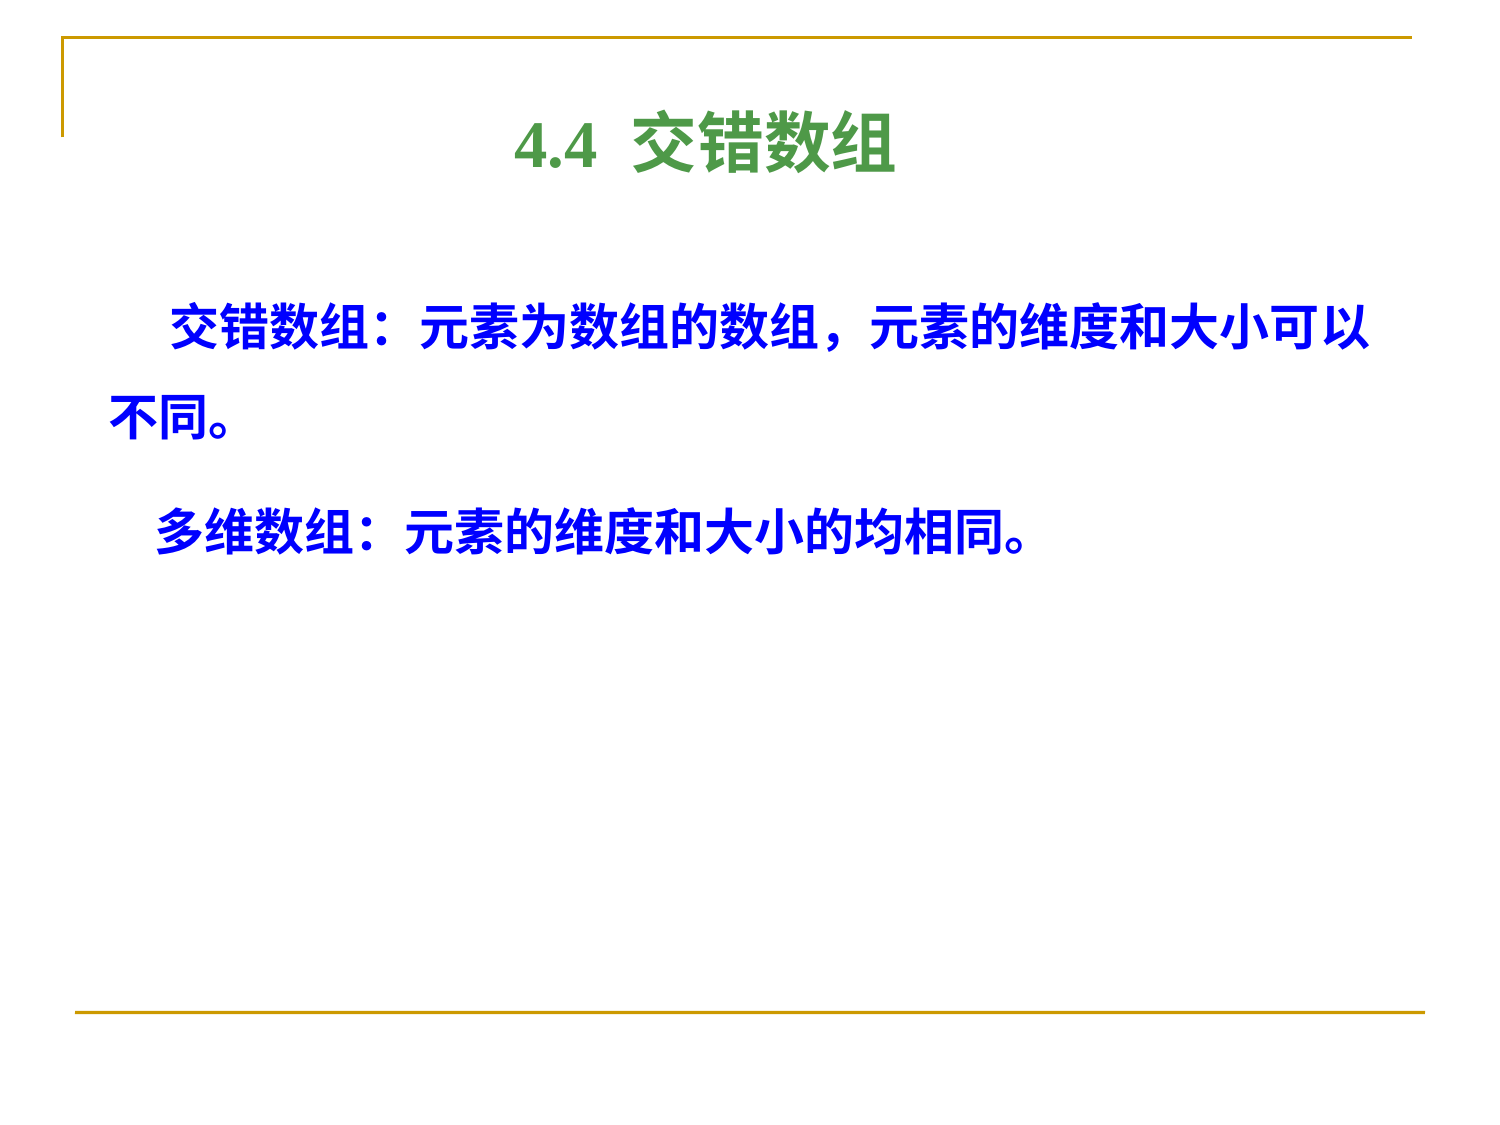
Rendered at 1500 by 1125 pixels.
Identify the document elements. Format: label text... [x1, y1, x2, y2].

text_box 交错数组：元素为数组的数组，元素的维度和大小可以不同。 多维数组：元素的维度和大小的均相同。 [93, 257, 1412, 568]
text_box 4.4 交错数组 [117, 93, 1311, 189]
